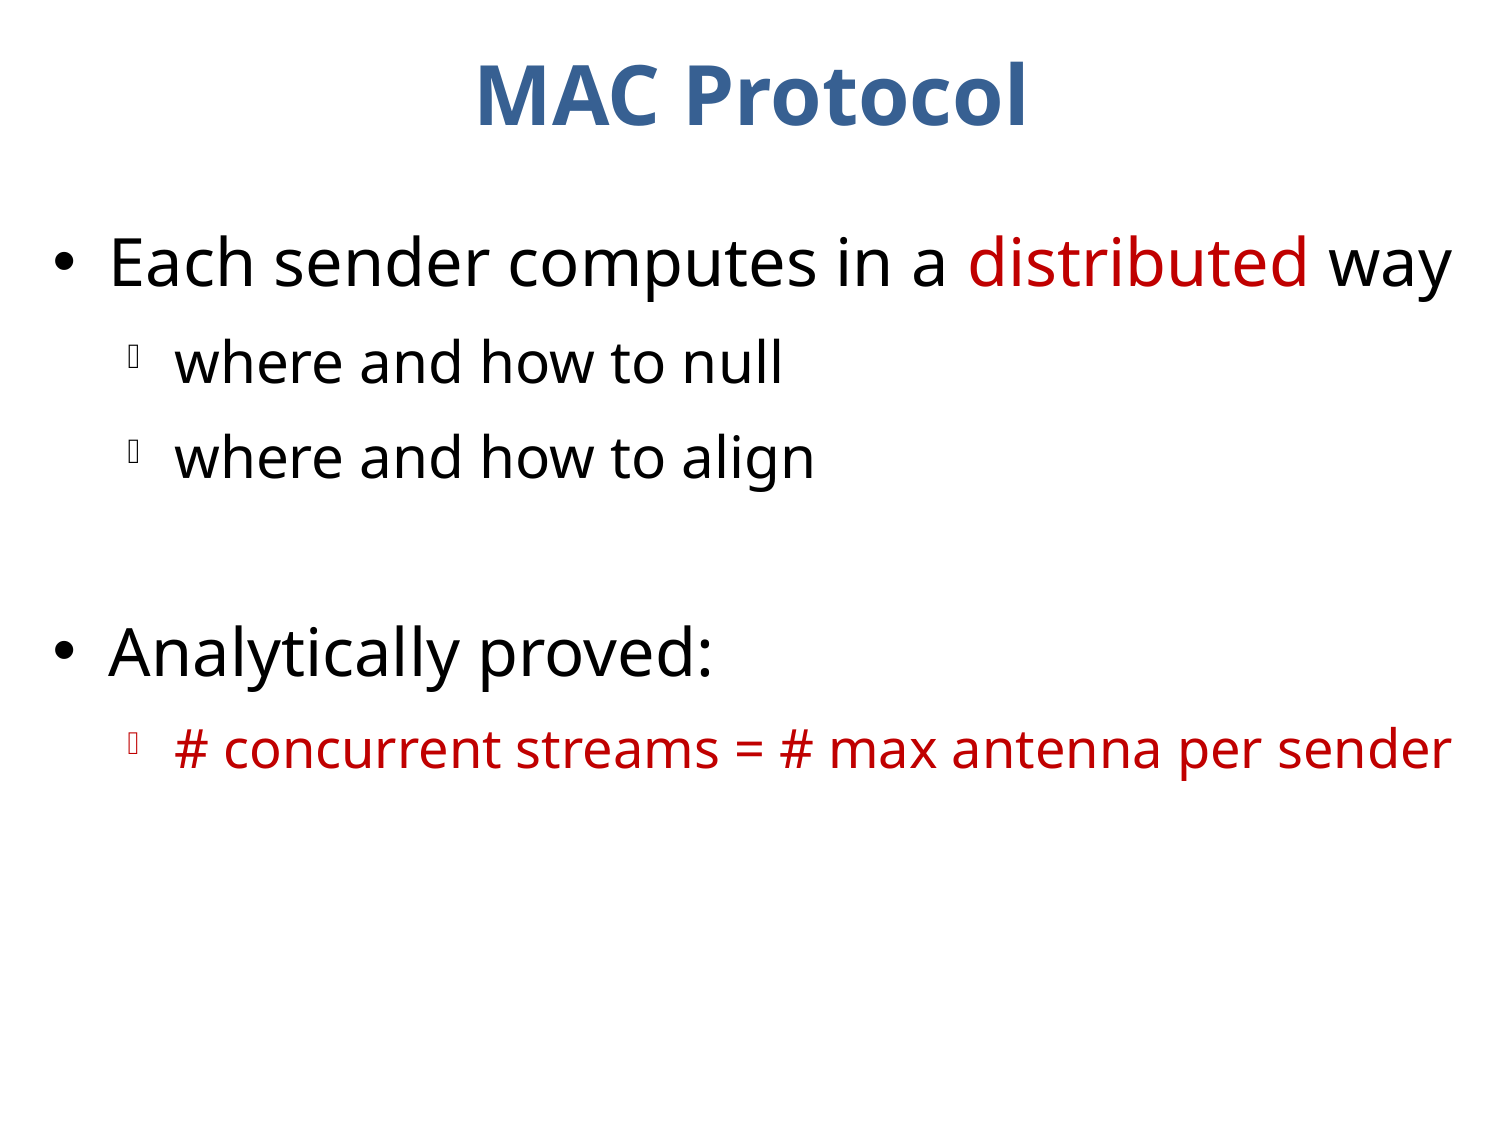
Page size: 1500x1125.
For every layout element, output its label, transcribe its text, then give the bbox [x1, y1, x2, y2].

list Each sender computes in a distributed way where and how to null where and how to align Analytically proved: # concurrent streams = # max antenna per sender [37, 212, 1500, 1059]
title MAC Protocol [3, 0, 1500, 185]
